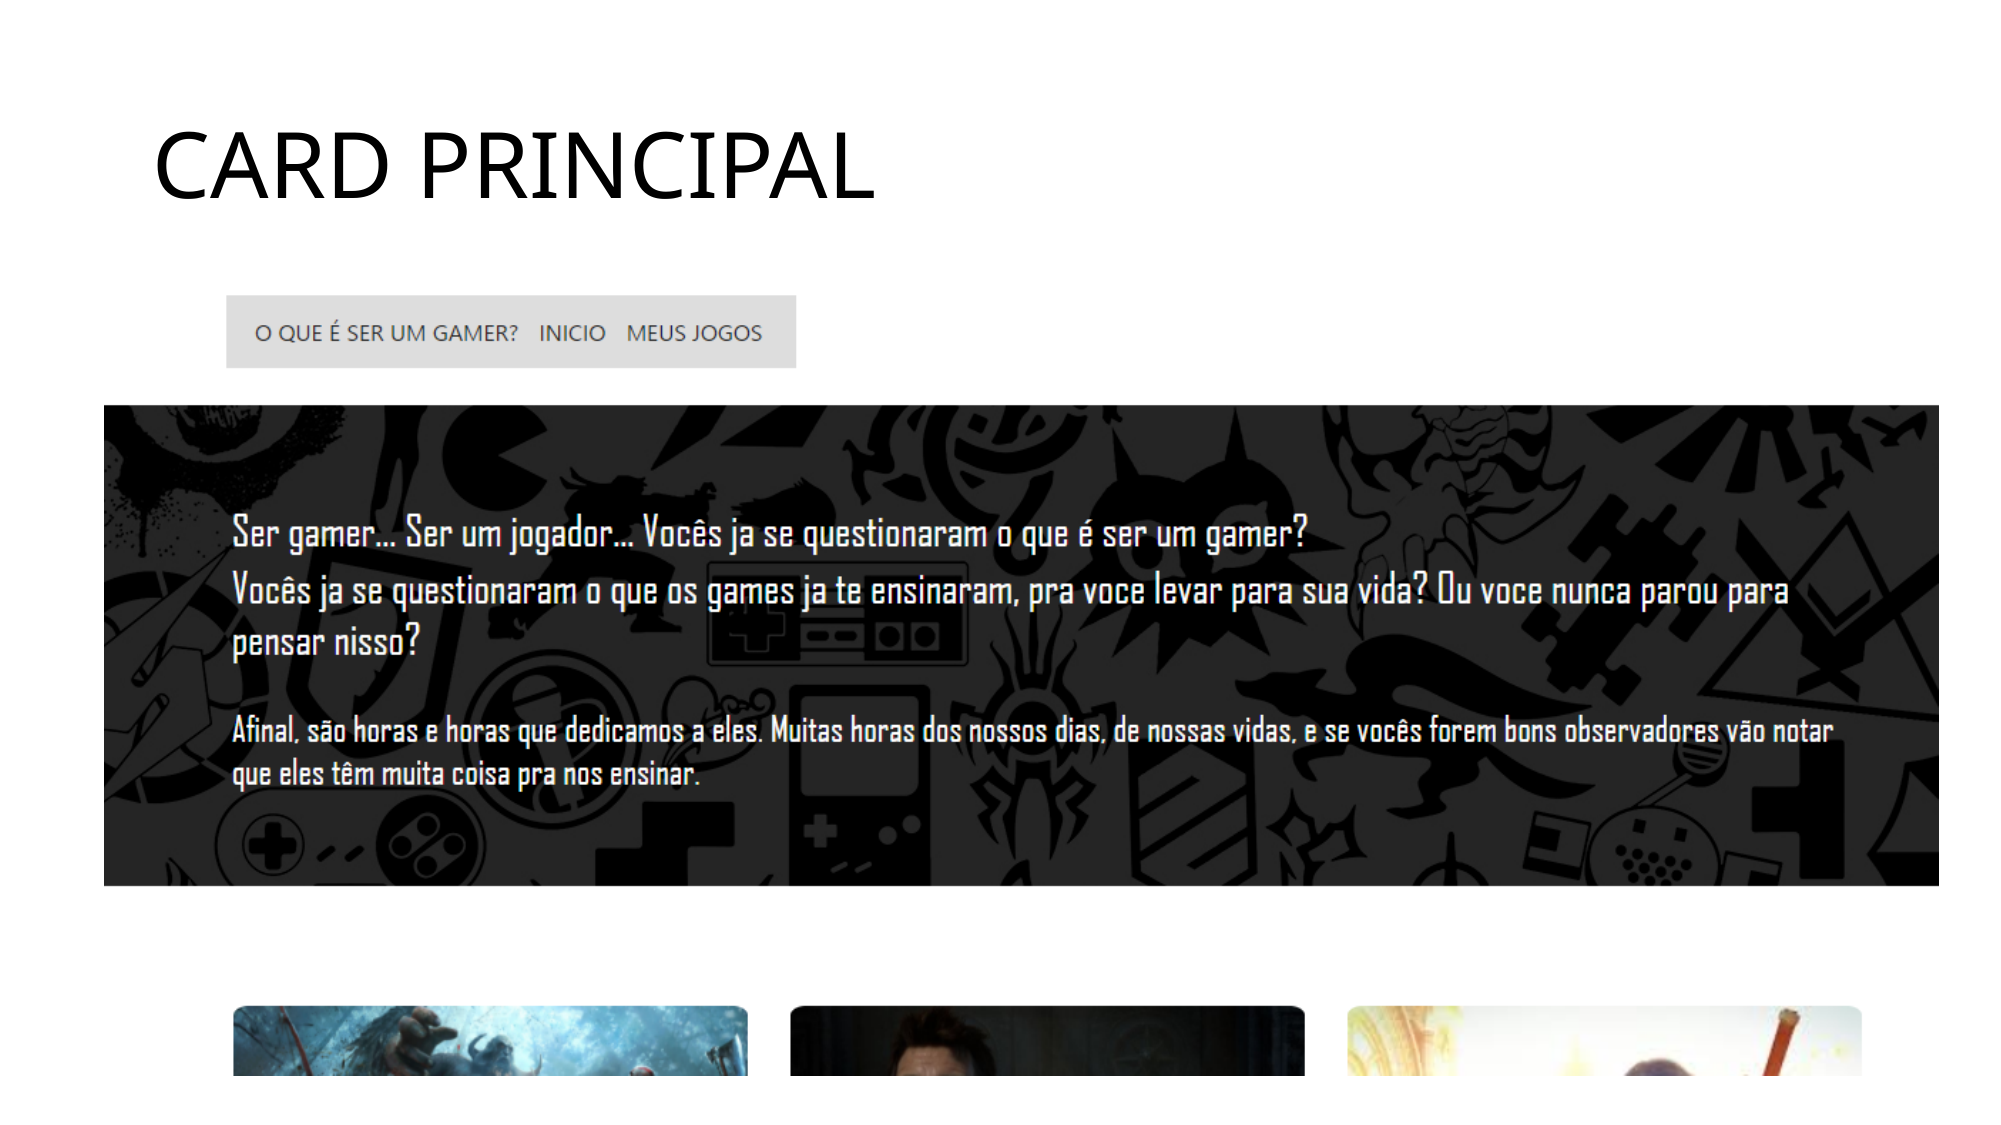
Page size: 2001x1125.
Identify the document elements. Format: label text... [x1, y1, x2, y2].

title CARD PRINCIPAL [137, 59, 1863, 237]
picture [104, 237, 1939, 1076]
